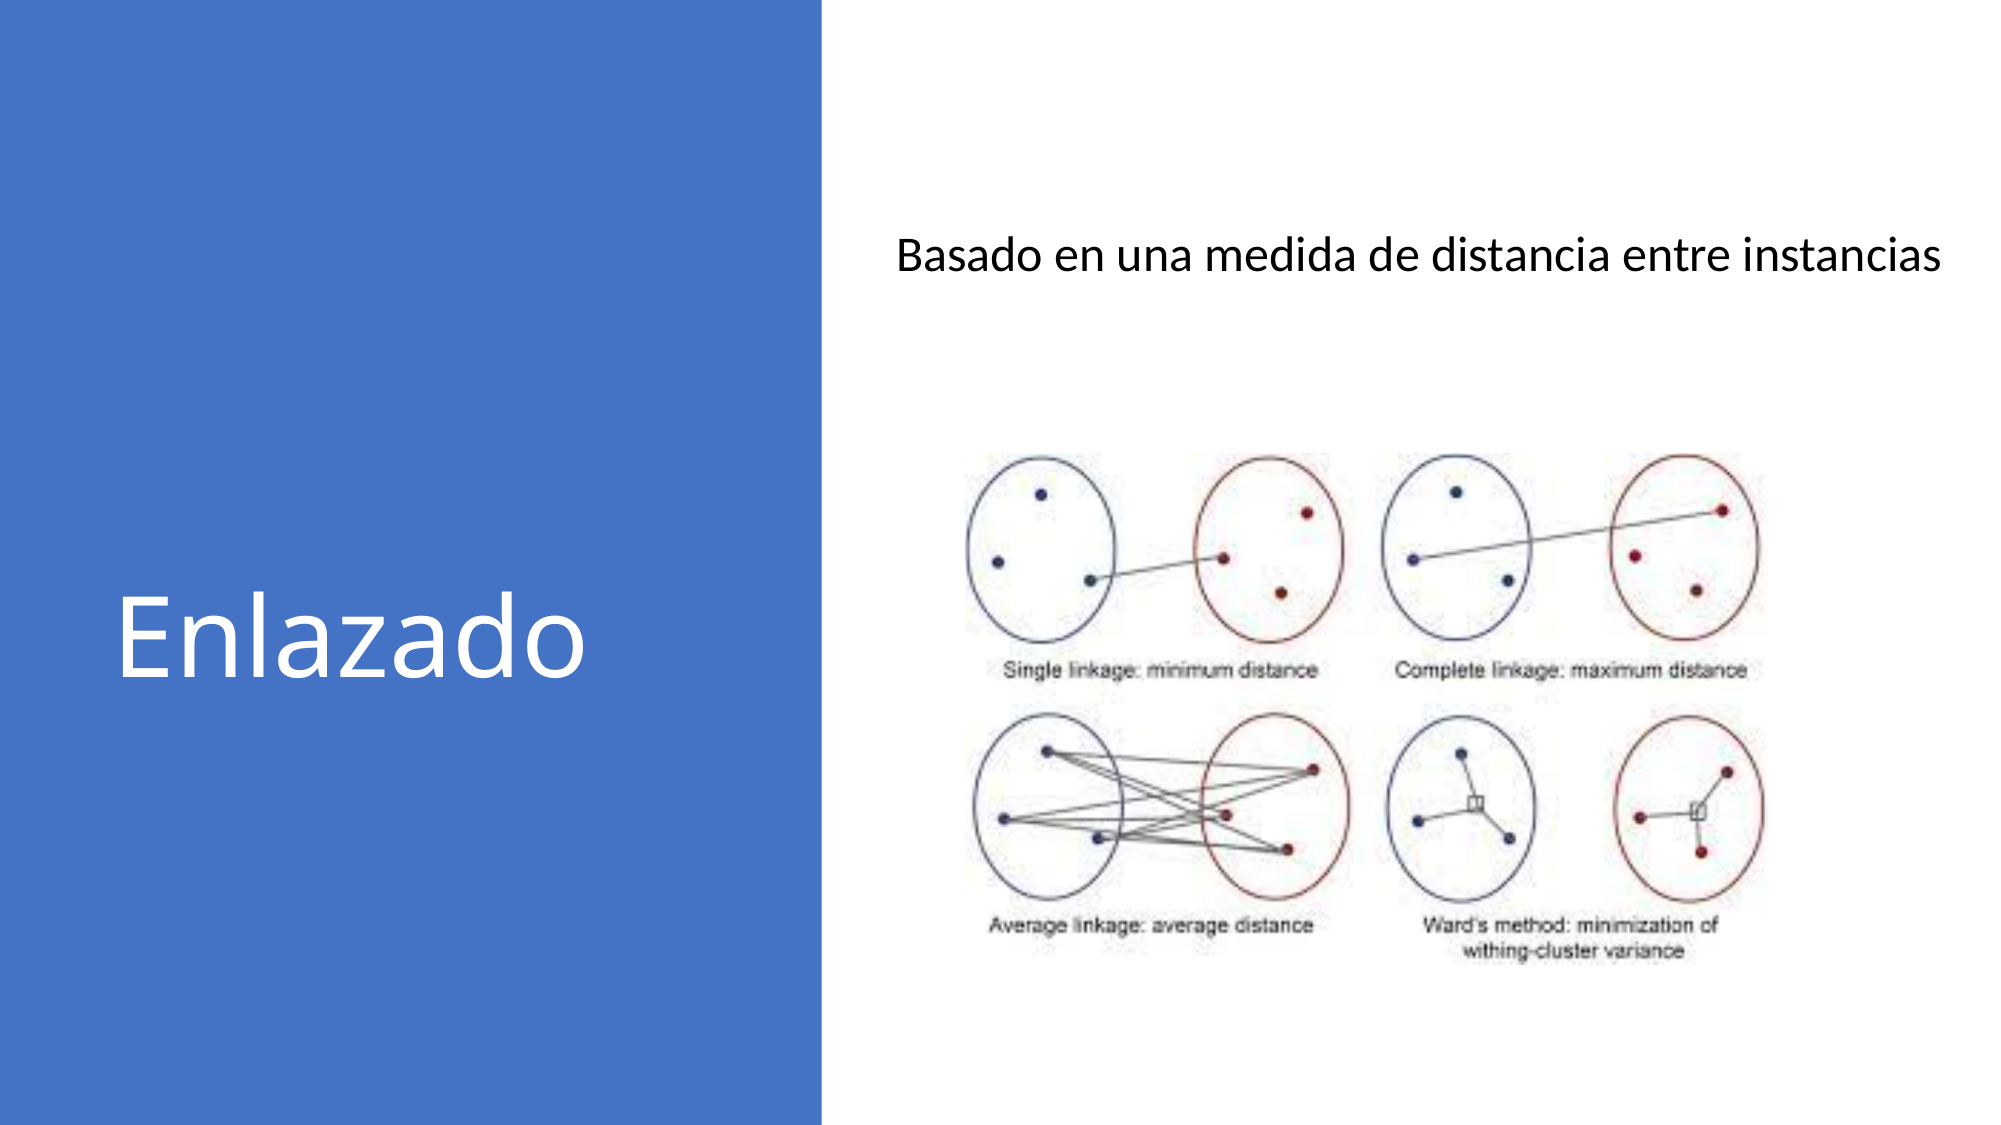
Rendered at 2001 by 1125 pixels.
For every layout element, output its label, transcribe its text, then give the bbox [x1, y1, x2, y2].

text_box [0, 0, 823, 1125]
picture [965, 453, 1768, 965]
title Enlazado [97, 95, 716, 710]
text_box Basado en una medida de distancia entre instancias [881, 213, 1958, 289]
